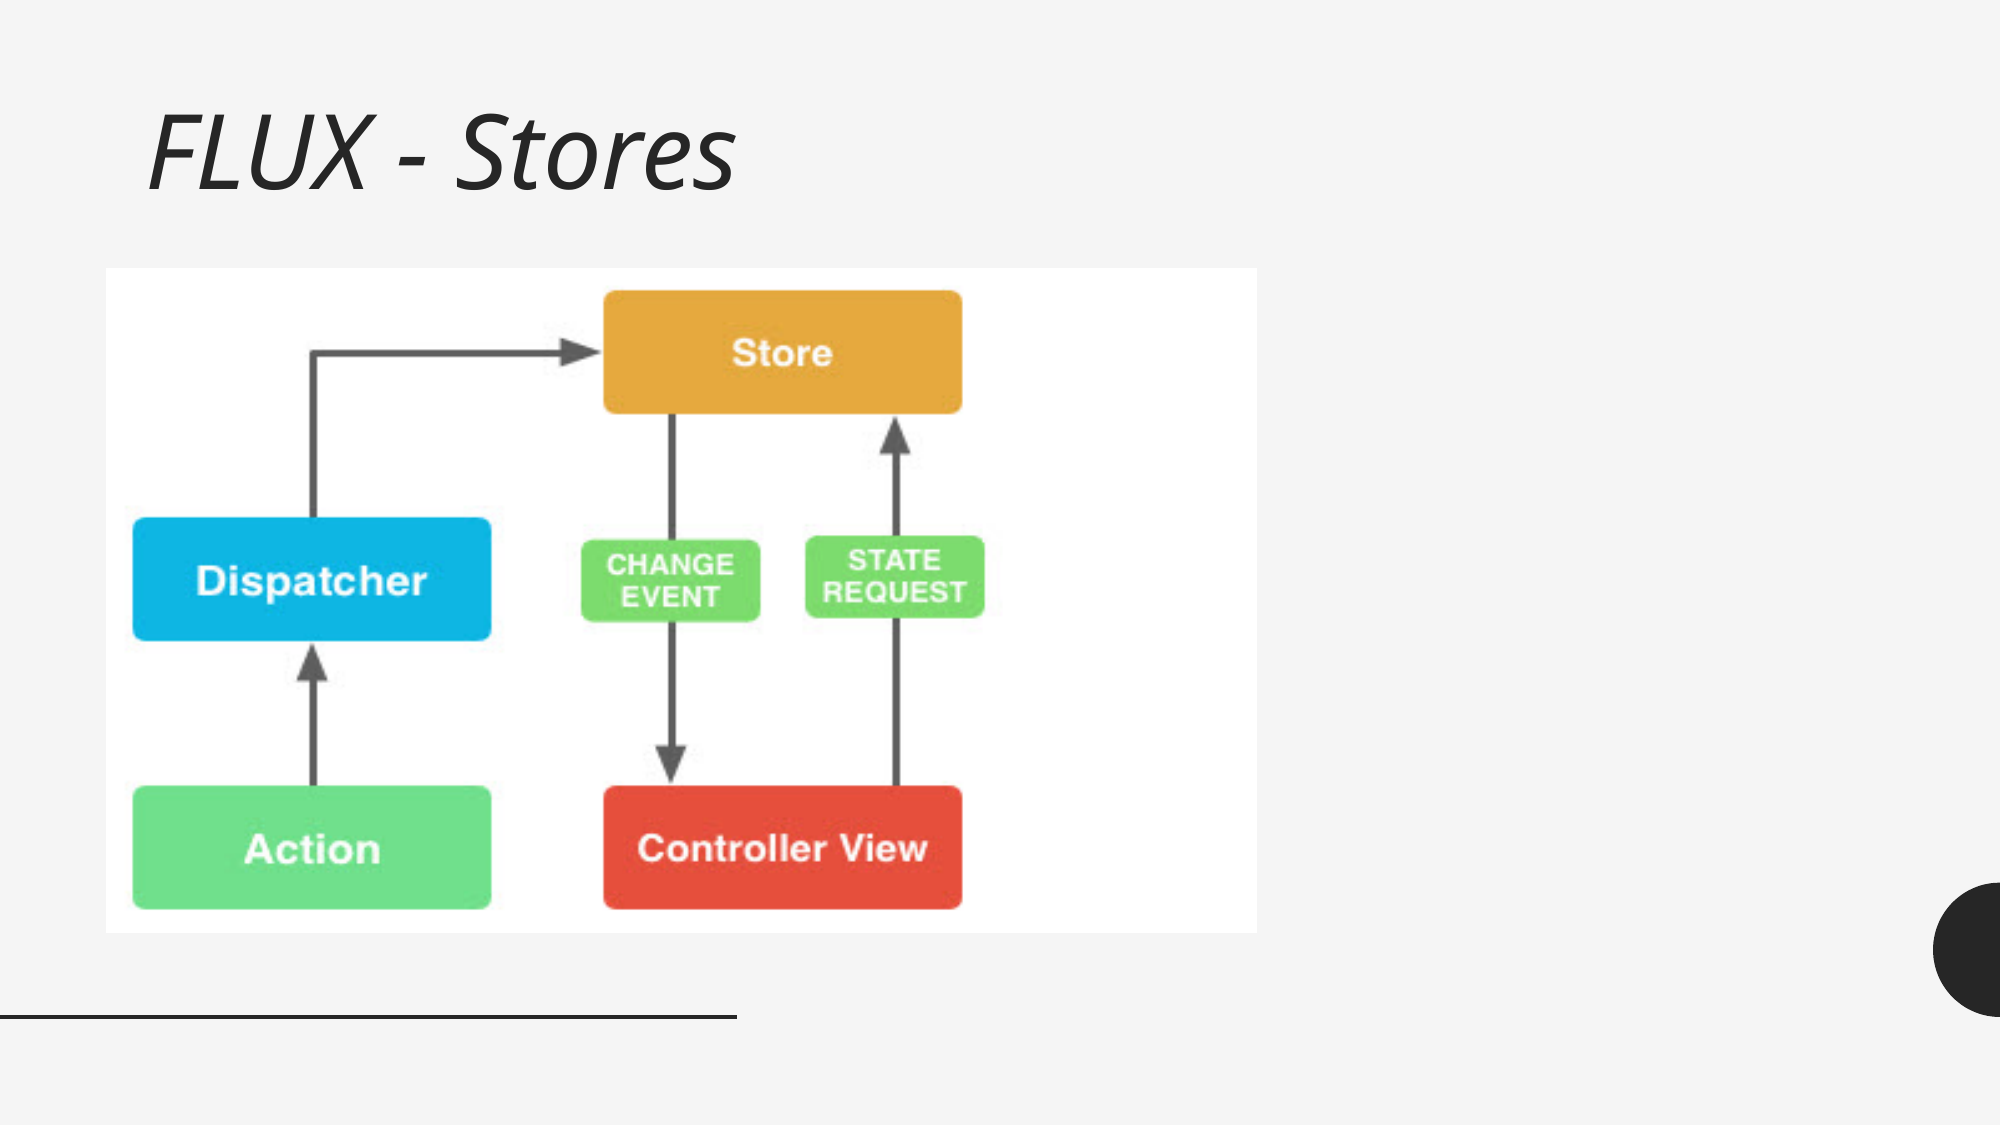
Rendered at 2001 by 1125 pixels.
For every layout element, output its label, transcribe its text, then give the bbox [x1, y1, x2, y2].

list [105, 268, 1257, 933]
title FLUX - Stores [125, 91, 754, 268]
